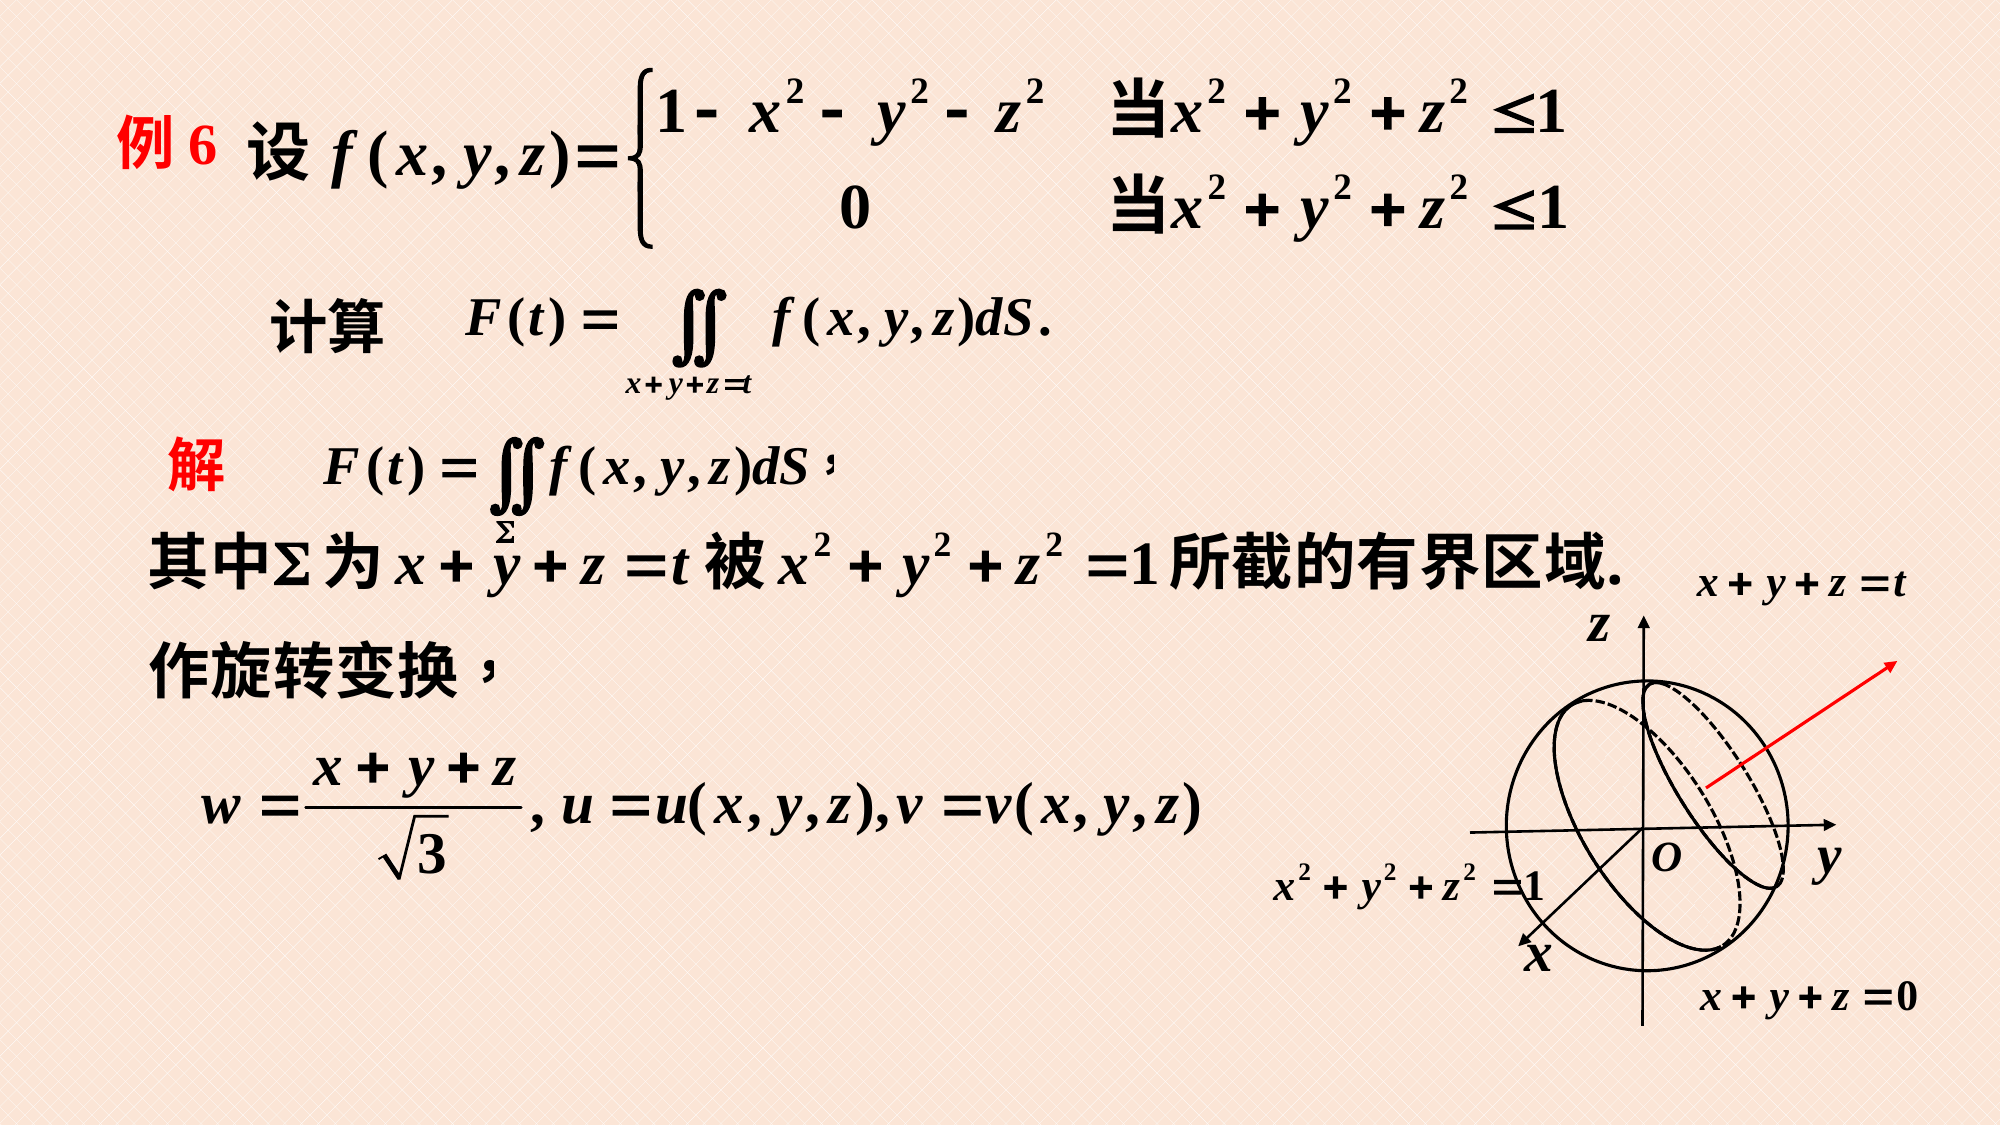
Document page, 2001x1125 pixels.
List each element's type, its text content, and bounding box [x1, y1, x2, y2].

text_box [314, 415, 835, 517]
text_box 计算 [254, 282, 401, 368]
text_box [455, 267, 1062, 414]
text_box 解 [152, 420, 241, 505]
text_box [1690, 970, 1924, 1029]
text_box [1686, 560, 1917, 615]
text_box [141, 632, 494, 714]
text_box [1469, 603, 1853, 1026]
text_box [1706, 661, 1898, 788]
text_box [176, 724, 1212, 893]
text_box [240, 57, 1579, 262]
text_box 例6 [101, 98, 233, 184]
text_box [1263, 853, 1552, 919]
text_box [141, 517, 1634, 610]
